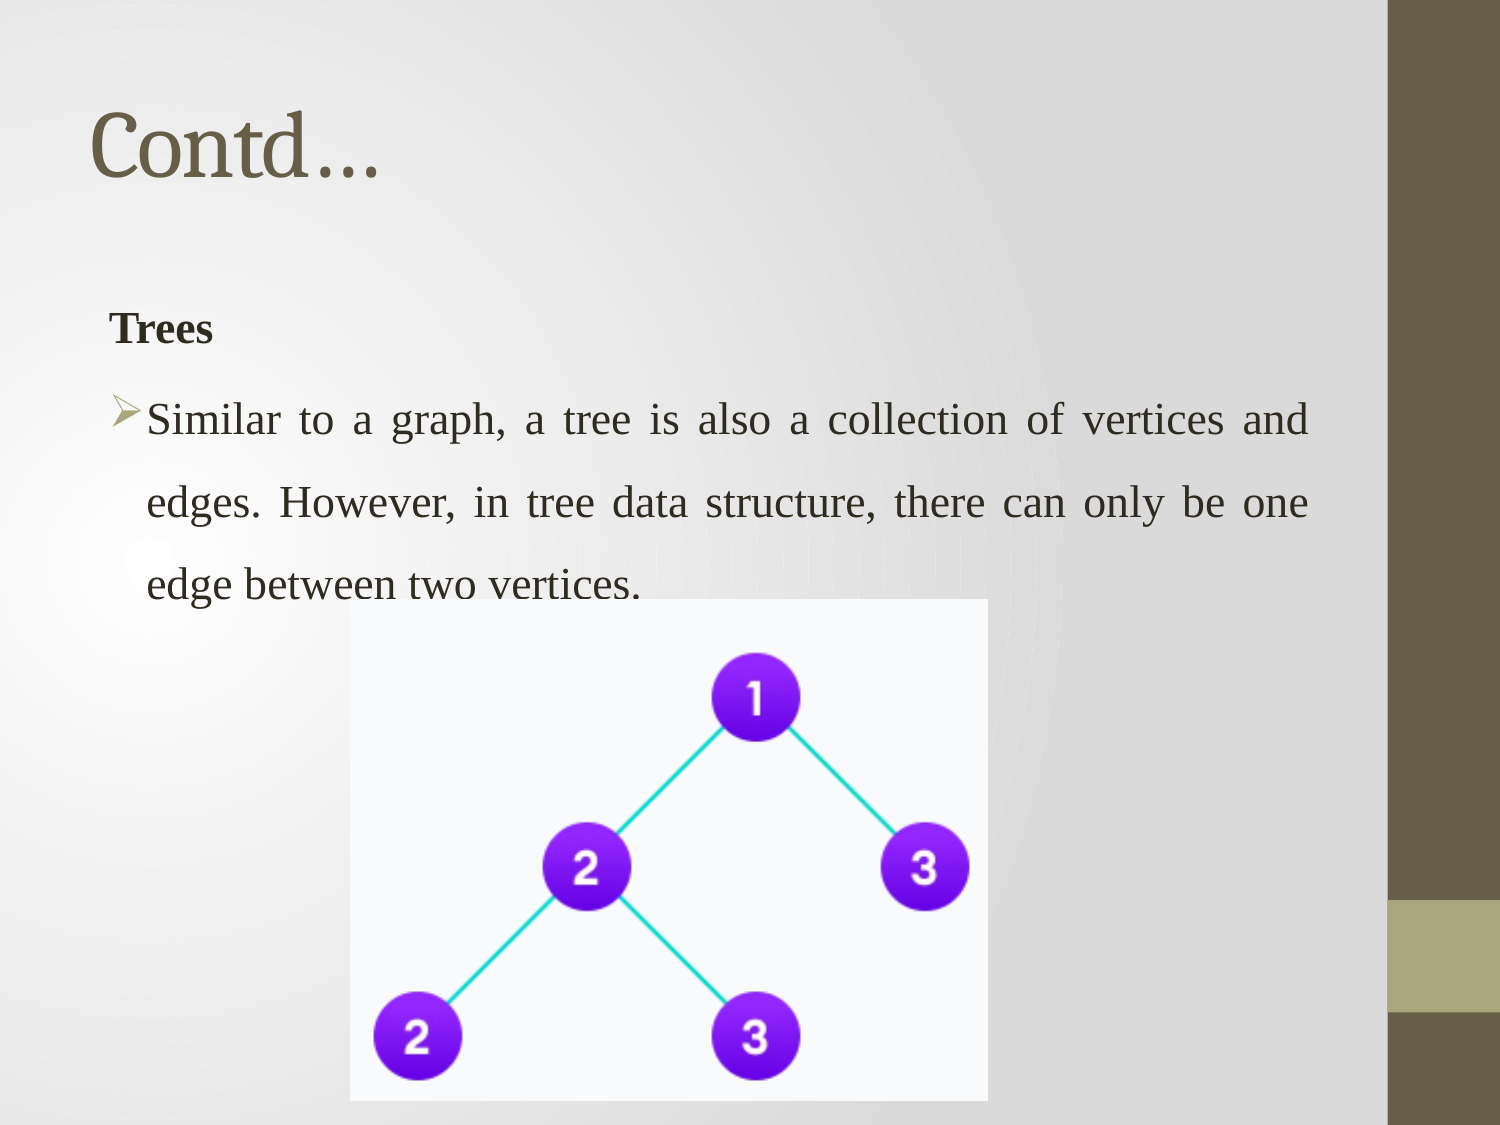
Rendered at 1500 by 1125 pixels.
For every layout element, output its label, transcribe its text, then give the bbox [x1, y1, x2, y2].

picture [349, 599, 989, 1102]
title Contd… [75, 45, 1325, 233]
list Trees Similar to a graph, a tree is also a collection of vertices and edges. However, in tree data structure, there can only be one edge between two vertices. [75, 262, 1325, 1050]
